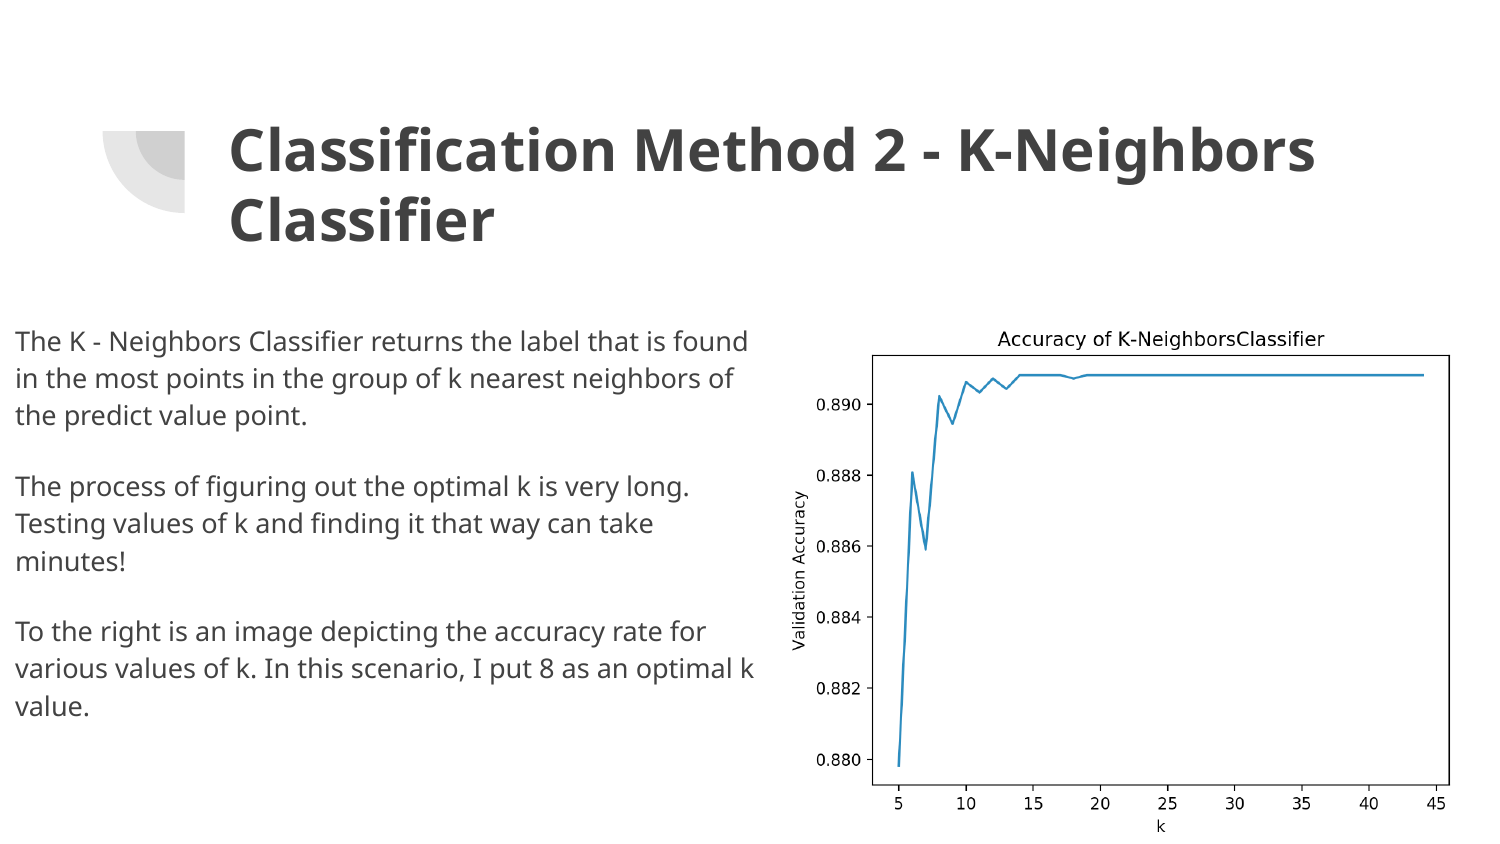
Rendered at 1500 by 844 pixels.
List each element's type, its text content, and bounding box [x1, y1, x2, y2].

list The K - Neighbors Classifier returns the label that is found in the most points in the group of k nearest neighbors of the predict value point. The process of figuring out the optimal k is very long. Testing values of k and finding it that way can take minutes! To the right is an image depicting the accuracy rate for various values of k. In this scenario, I put 8 as an optimal k value. [0, 304, 785, 722]
picture [783, 314, 1500, 844]
title Classification Method 2 - K-Neighbors Classifier [213, 98, 1368, 263]
